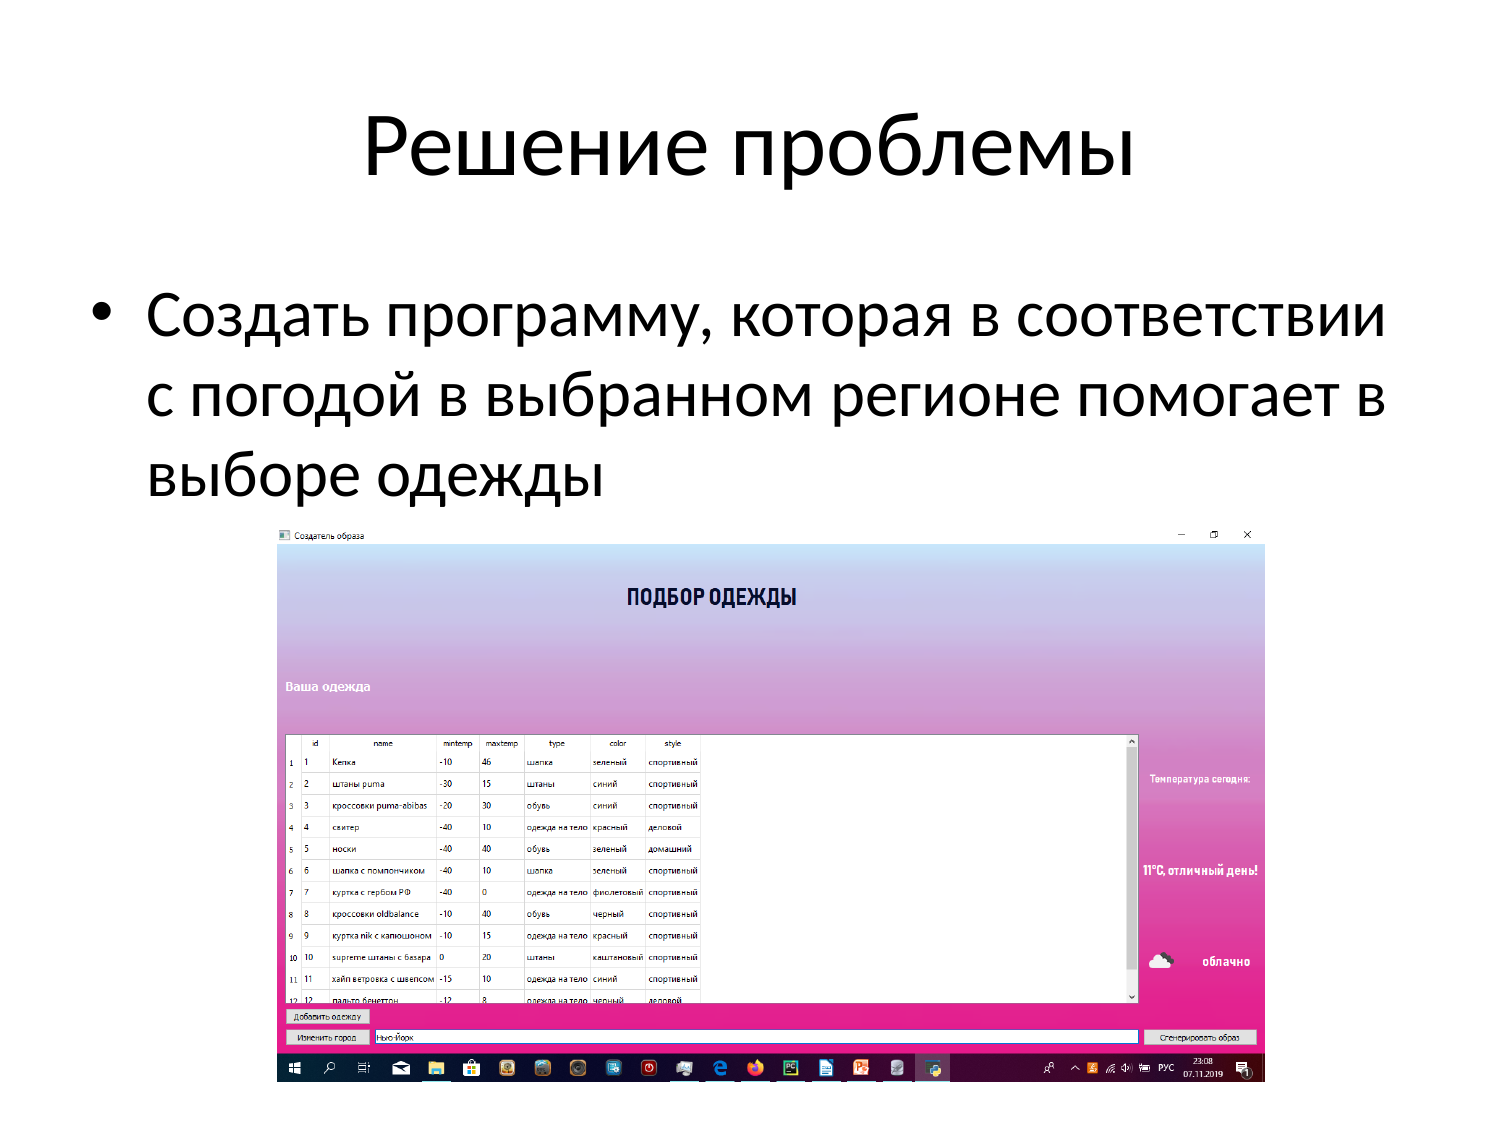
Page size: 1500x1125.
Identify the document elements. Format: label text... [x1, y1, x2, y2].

picture [277, 526, 1265, 1083]
list Создать программу, которая в соответствии с погодой в выбранном регионе помогает в выборе одежды [75, 262, 1425, 1005]
title Решение проблемы [75, 45, 1425, 233]
